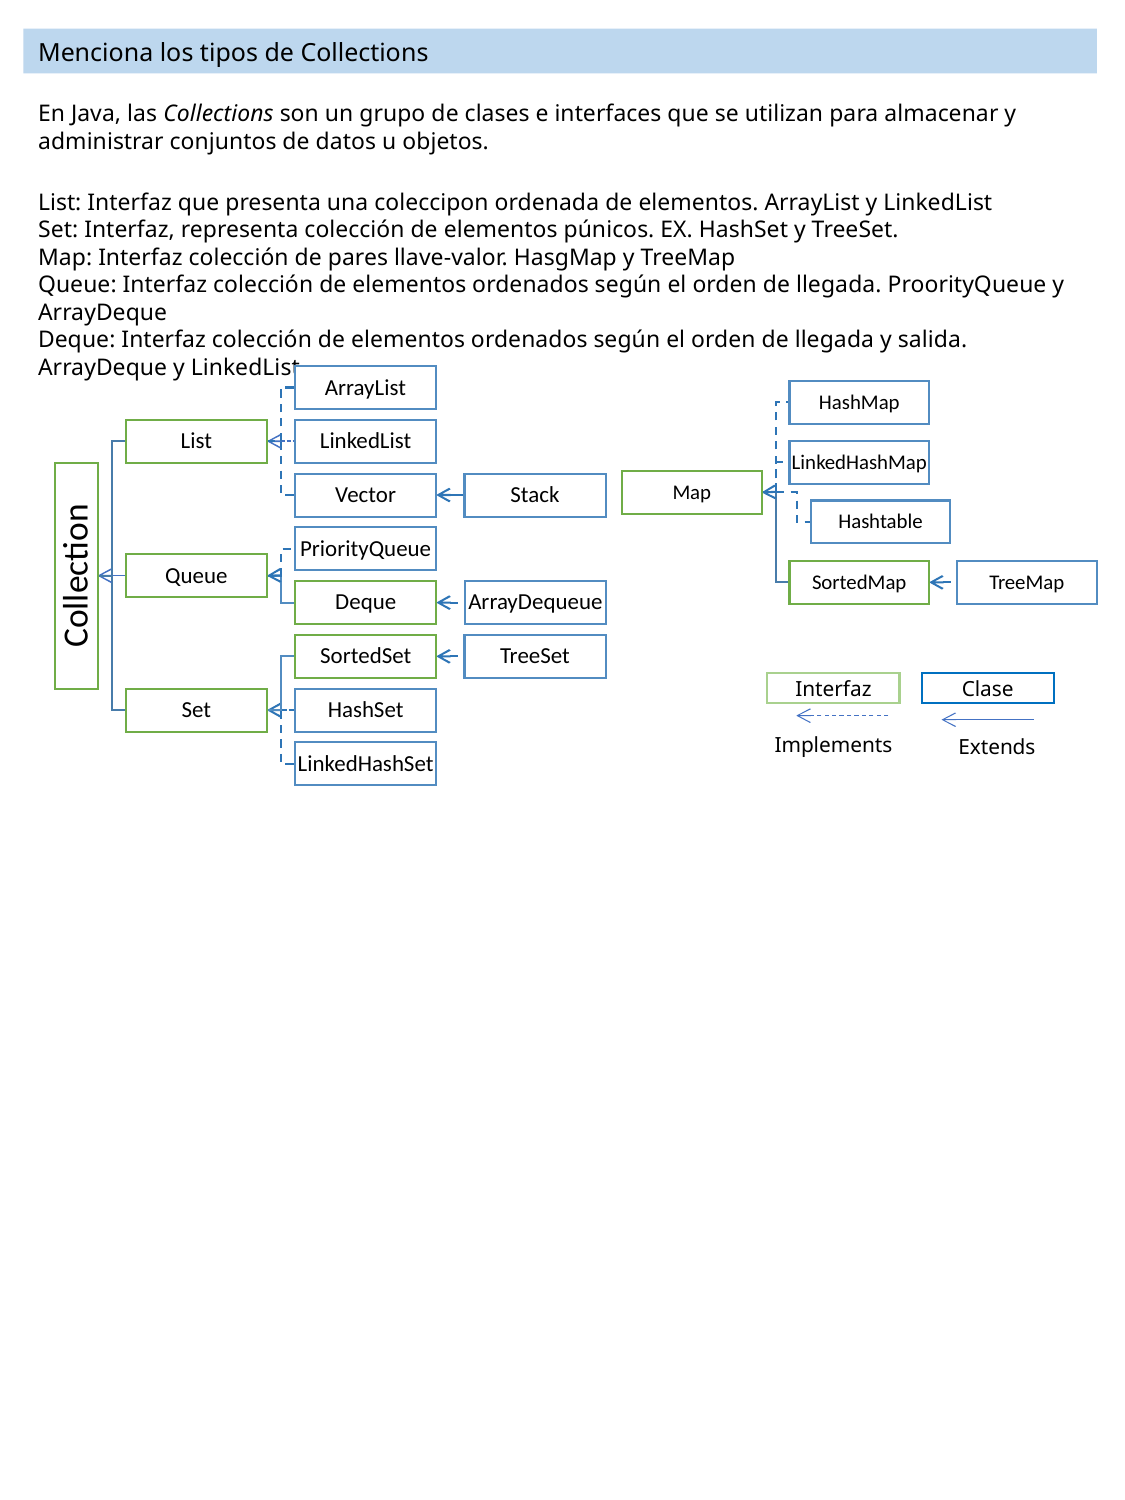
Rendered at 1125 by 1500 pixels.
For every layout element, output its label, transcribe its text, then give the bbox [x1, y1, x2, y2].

text_box Menciona los tipos de Collections [23, 28, 1097, 74]
text_box Clase [921, 672, 1055, 704]
text_box Implements [759, 728, 908, 760]
text_box List: Interfaz que presenta una coleccipon ordenada de elementos. ArrayList y LinkedList Set: Interfaz, representa colección de elementos púnicos. EX. HashSet y TreeSet. Map: Interfaz colección de pares llave-valor. HasgMap y TreeMap Queue: Interfaz colección de elementos ordenados según el orden de llegada. ProorityQueue y ArrayDeque Deque: Interfaz colección de elementos ordenados según el orden de llegada y salida. ArrayDeque y LinkedList [23, 179, 1097, 387]
text_box En Java, las Collections son un grupo de clases e interfaces que se utilizan para almacenar y administrar conjuntos de datos u objetos. [23, 91, 1097, 162]
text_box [621, 351, 1097, 634]
text_box Extends [922, 730, 1072, 762]
text_box Interfaz [766, 672, 901, 704]
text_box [54, 351, 607, 800]
